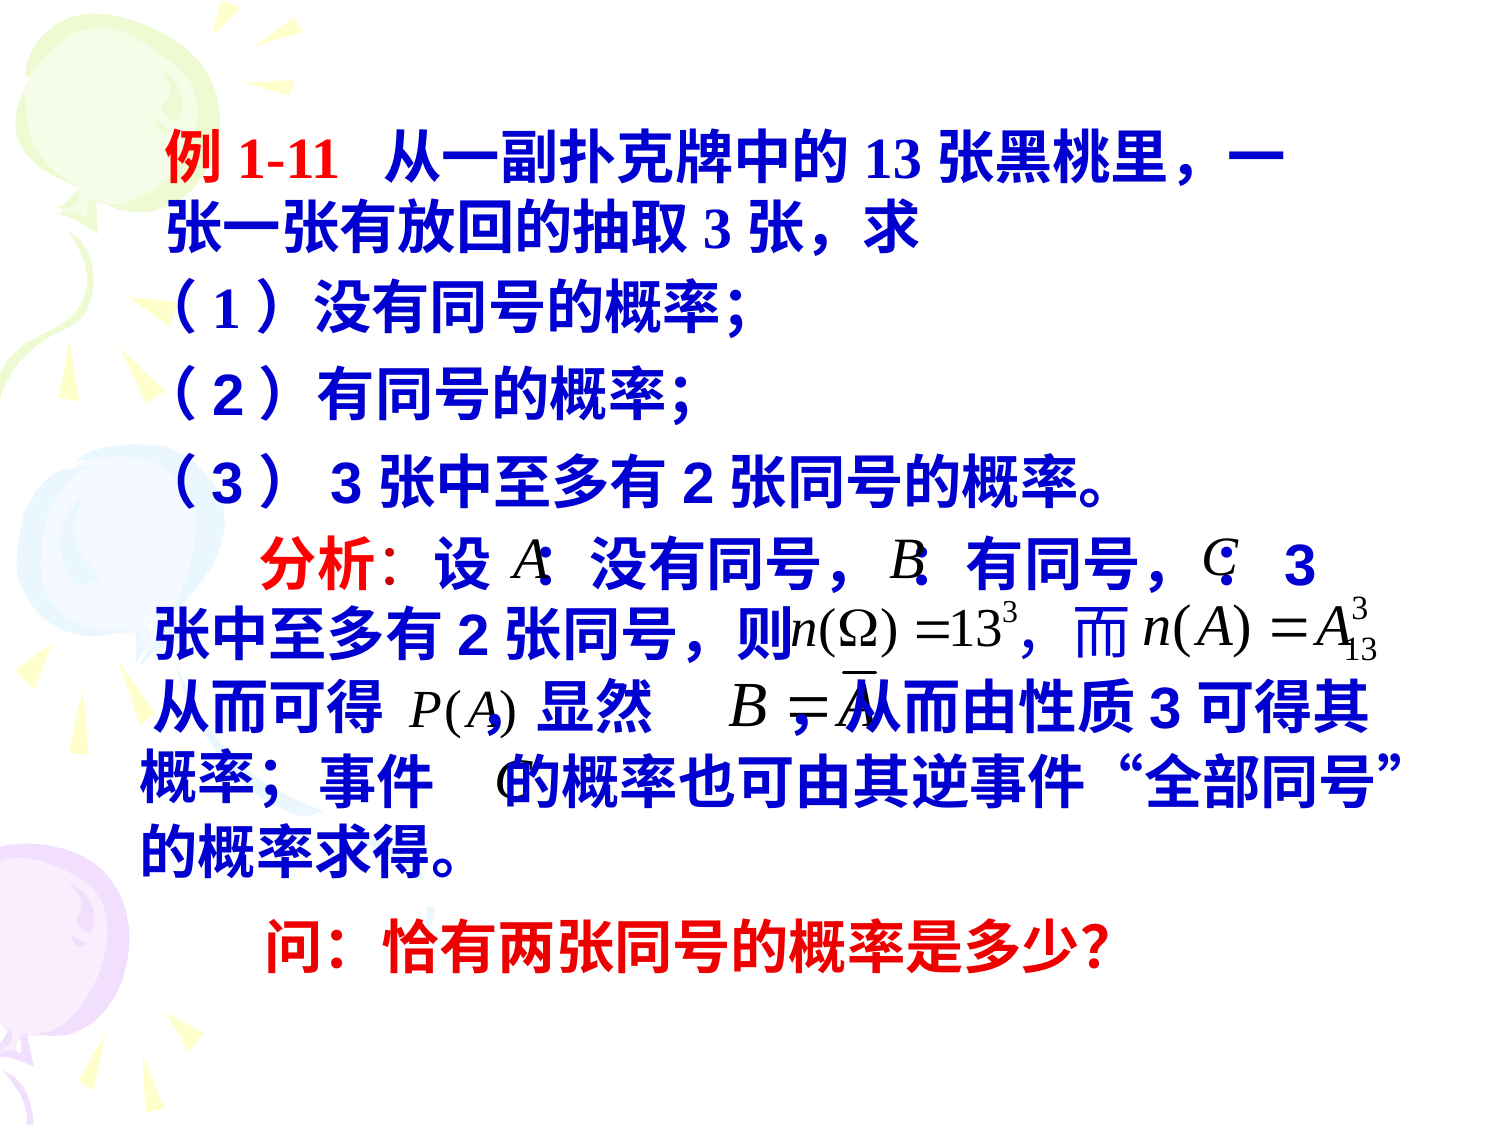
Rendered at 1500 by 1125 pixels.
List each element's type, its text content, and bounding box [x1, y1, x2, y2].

text_box （3）3张中至多有2张同号的概率。 [124, 437, 1100, 523]
text_box ，显然 ，从而由性质3可得其概率； [125, 662, 711, 737]
text_box ，显然 ，从而由性质3可得其概率； [892, 662, 1438, 737]
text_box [781, 587, 1026, 670]
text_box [487, 745, 545, 813]
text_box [399, 678, 526, 751]
text_box 例1-11 从一副扑克牌中的13张黑桃里，一张一张有放回的抽取3张，求 [149, 112, 1338, 268]
text_box （2）有同号的概率； [125, 350, 900, 435]
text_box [878, 524, 938, 585]
text_box 分析：设 ：没有同号， ：有同号， ：3张中至多有2张同号，则 [137, 519, 1363, 662]
text_box （1）没有同号的概率； [124, 262, 1038, 348]
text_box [1133, 581, 1388, 676]
text_box 问：恰有两张同号的概率是多少？ [249, 902, 1250, 988]
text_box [499, 524, 559, 589]
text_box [1194, 524, 1251, 580]
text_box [716, 656, 888, 738]
text_box ，而 [1027, 587, 1127, 662]
text_box 事件 的概率也可由其逆事件“全部同号”的概率求得。 [125, 737, 1450, 893]
